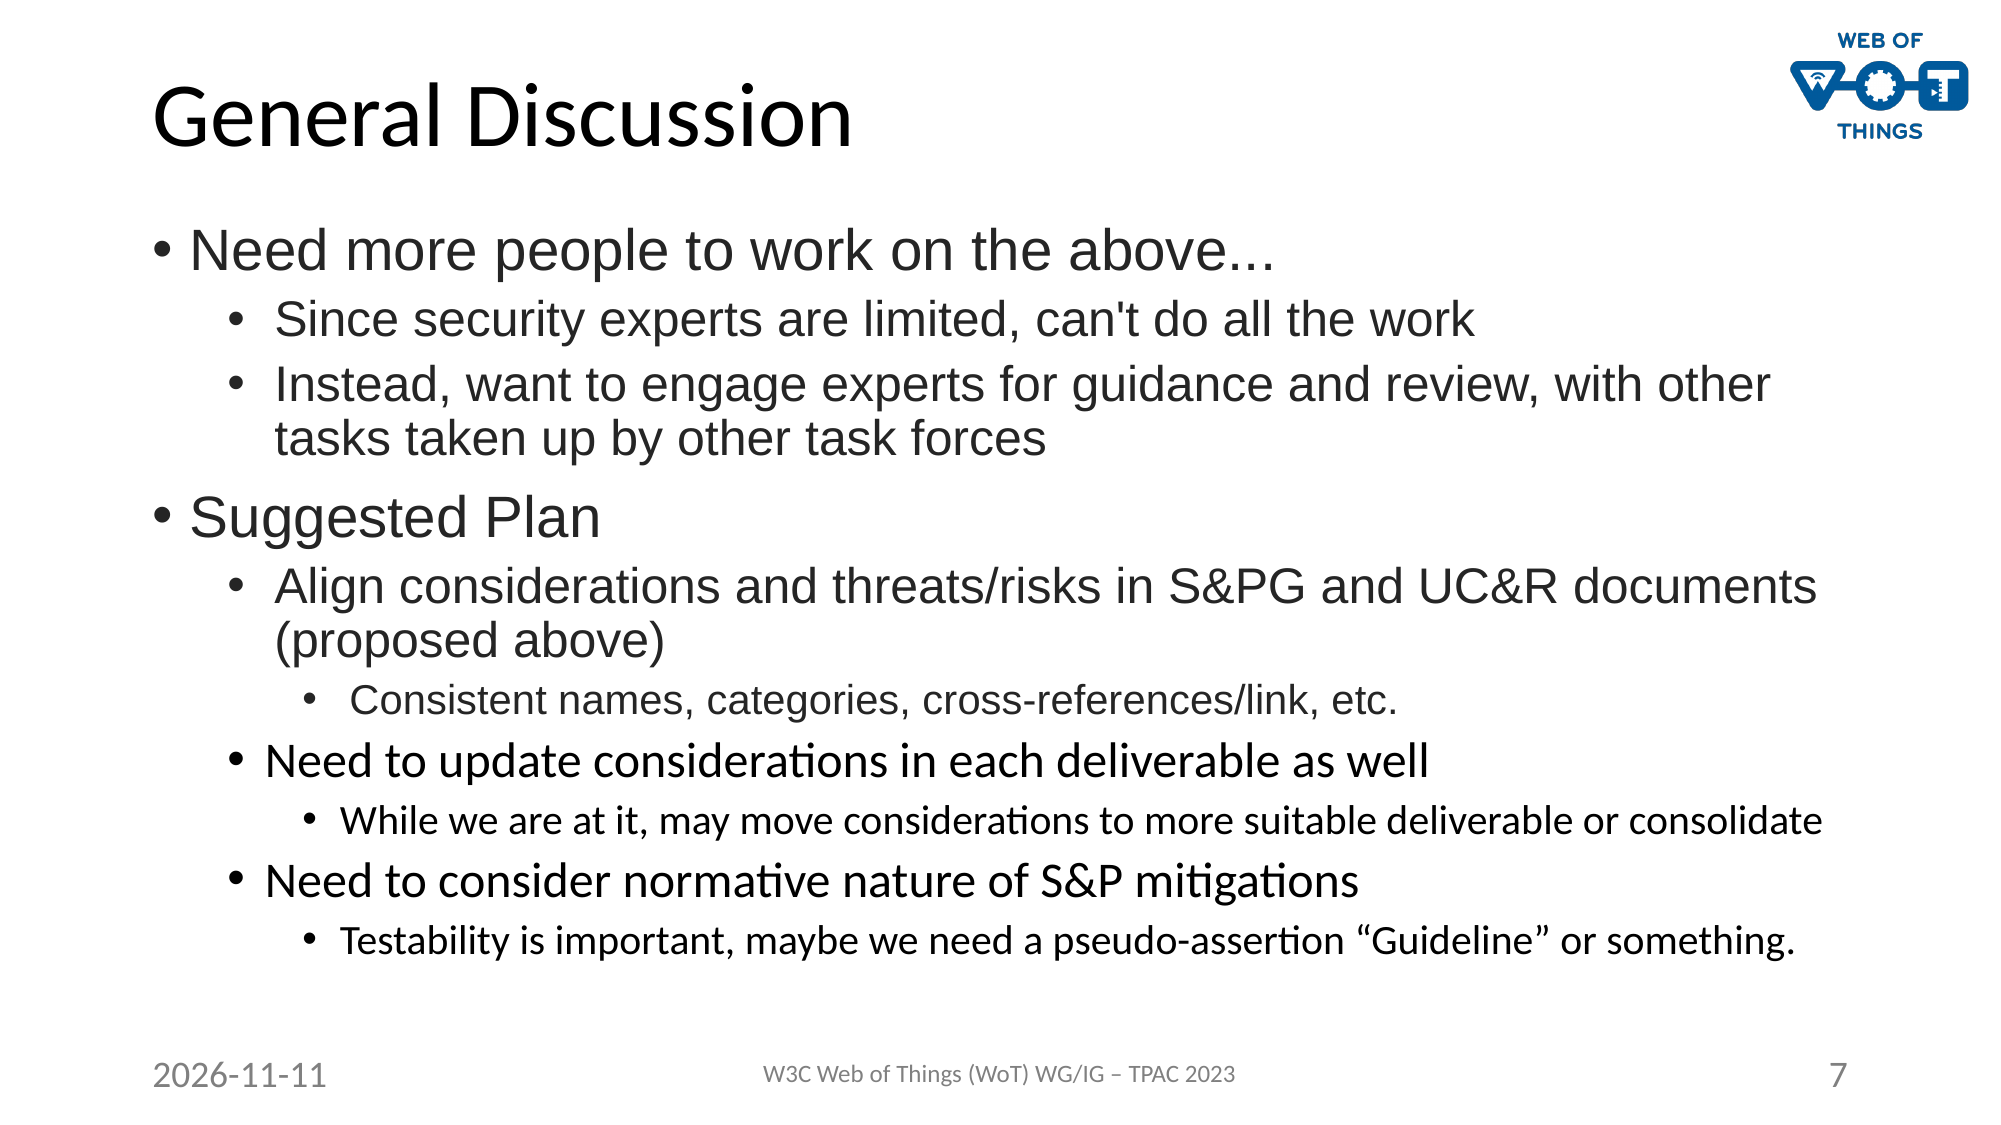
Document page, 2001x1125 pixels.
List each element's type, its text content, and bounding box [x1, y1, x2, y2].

title General Discussion [137, 59, 1863, 212]
list Need more people to work on the above... Since security experts are limited, can't do all the work Instead, want to engage experts for guidance and review, with other tasks taken up by other task forces Suggested Plan Align considerations and threats/risks in S&PG and UC&R documents (proposed above) Consistent names, categories, cross-references/link, etc. Need to update considerations in each deliverable as well While we are at it, may move considerations to more suitable deliverable or consolidate Need to consider normative nature of S&P mitigations Testability is important, maybe we need a pseudo-assertion “Guideline” or something. [137, 212, 1863, 1014]
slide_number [137, 1042, 588, 1103]
picture [1773, 22, 1985, 149]
slide_number 7 [1412, 1042, 1863, 1103]
footer W3C Web of Things (WoT) WG/IG – TPAC 2023 [662, 1042, 1338, 1103]
